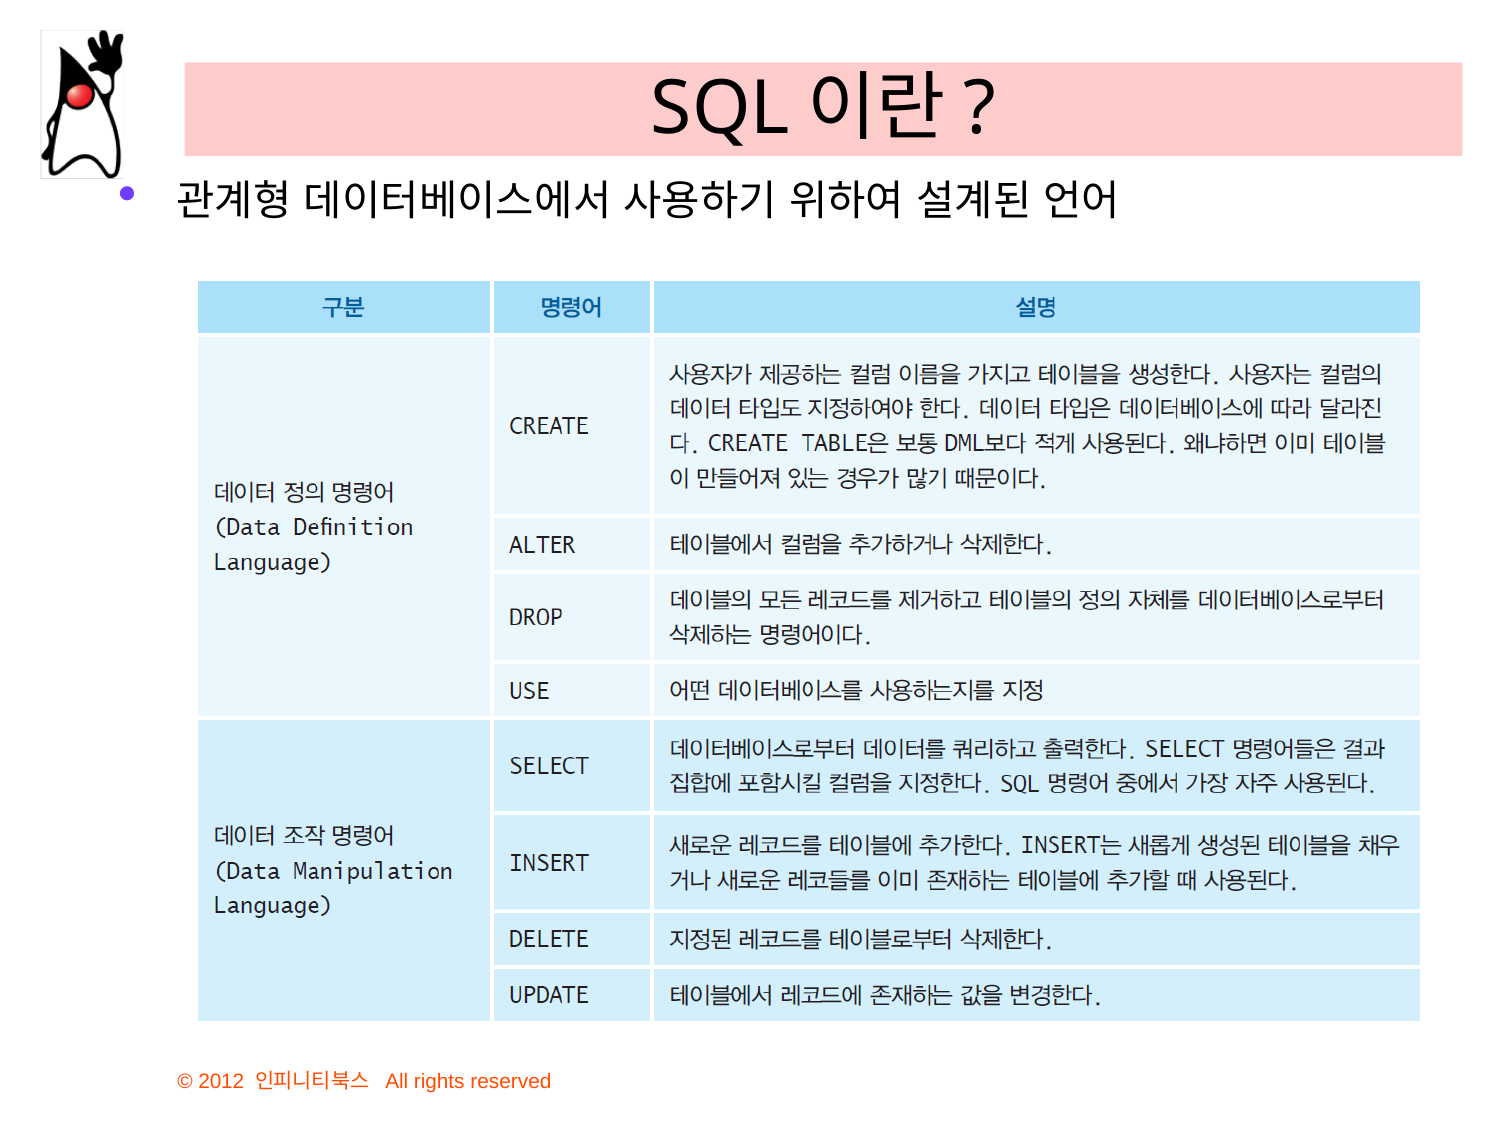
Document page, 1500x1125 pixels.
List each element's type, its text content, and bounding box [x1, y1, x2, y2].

picture [192, 273, 1423, 1026]
list 관계형 데이터베이스에서 사용하기 위하여 설계된 언어 [105, 165, 1453, 848]
title SQL이란? [184, 62, 1463, 157]
picture [39, 30, 124, 179]
